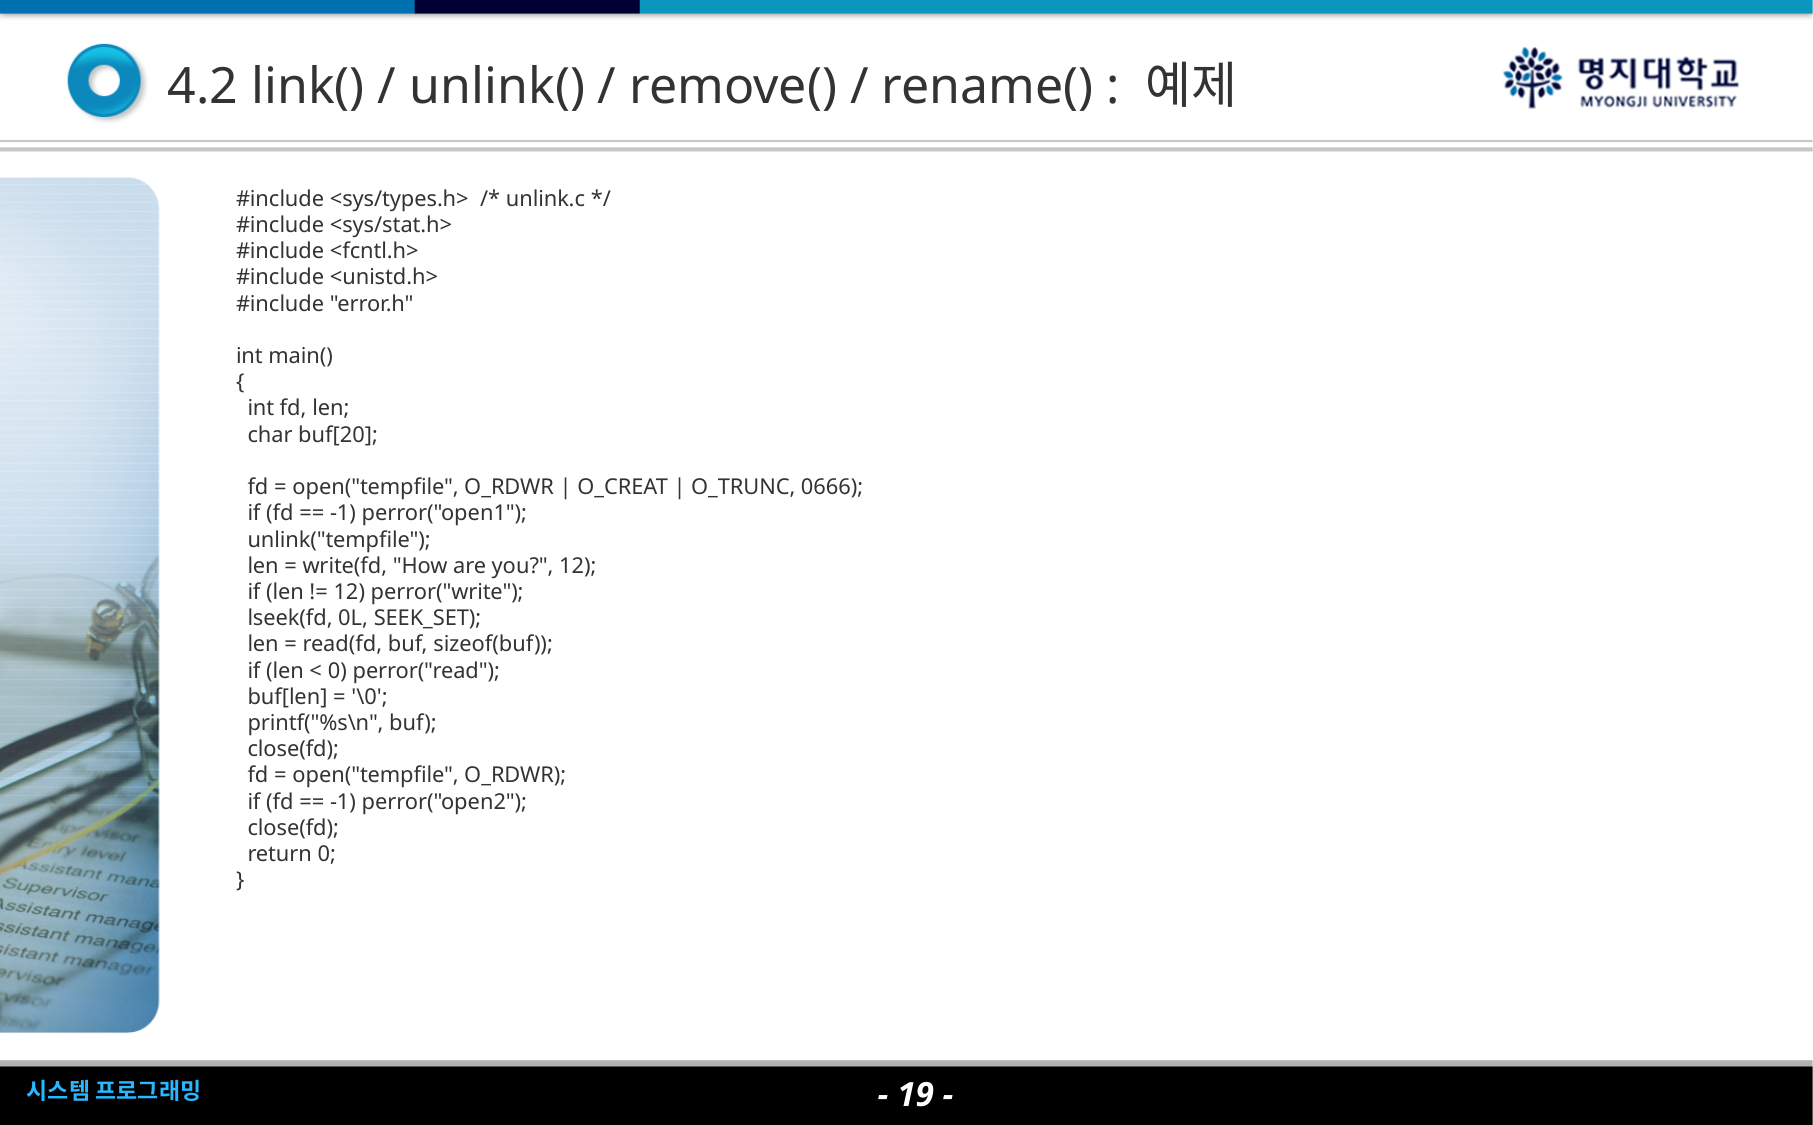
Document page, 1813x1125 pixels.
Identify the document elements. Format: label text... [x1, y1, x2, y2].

picture [0, 0, 1813, 1125]
text_box 4.2 link() / unlink() / remove() / rename() : 예제 [150, 37, 1797, 129]
text_box #include <sys/types.h> /* unlink.c */ #include <sys/stat.h> #include <fcntl.h> #include <unistd.h> #include "error.h" int main() { int fd, len; char buf[20]; fd = open("tempfile", O_RDWR | O_CREAT | O_TRUNC, 0666); if (fd == -1) perror("open1"); unlink("tempfile"); len = write(fd, "How are you?", 12); if (len != 12) perror("write"); lseek(fd, 0L, SEEK_SET); len = read(fd, buf, sizeof(buf)); if (len < 0) perror("read"); buf[len] = '\0'; printf("%s\n", buf); close(fd); fd = open("tempfile", O_RDWR); if (fd == -1) perror("open2"); close(fd); return 0; } [219, 175, 1684, 1047]
text_box - <숫자> - [819, 1065, 1012, 1125]
